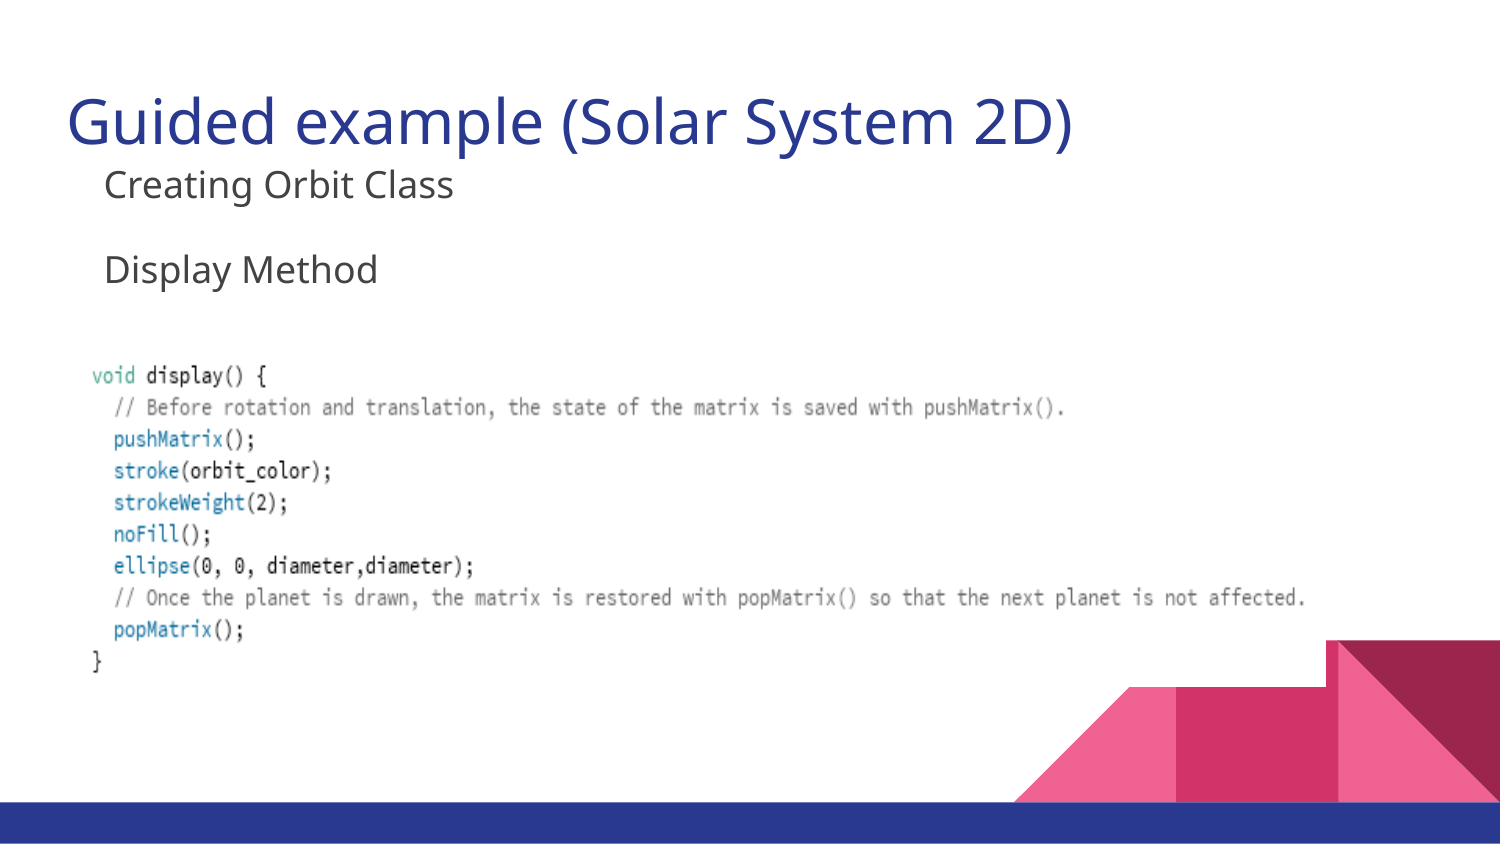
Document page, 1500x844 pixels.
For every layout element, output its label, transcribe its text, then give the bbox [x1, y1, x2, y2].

list Creating Orbit Class Display Method [51, 139, 1449, 687]
picture [81, 351, 1326, 687]
title Guided example (Solar System 2D) [51, 67, 1449, 139]
